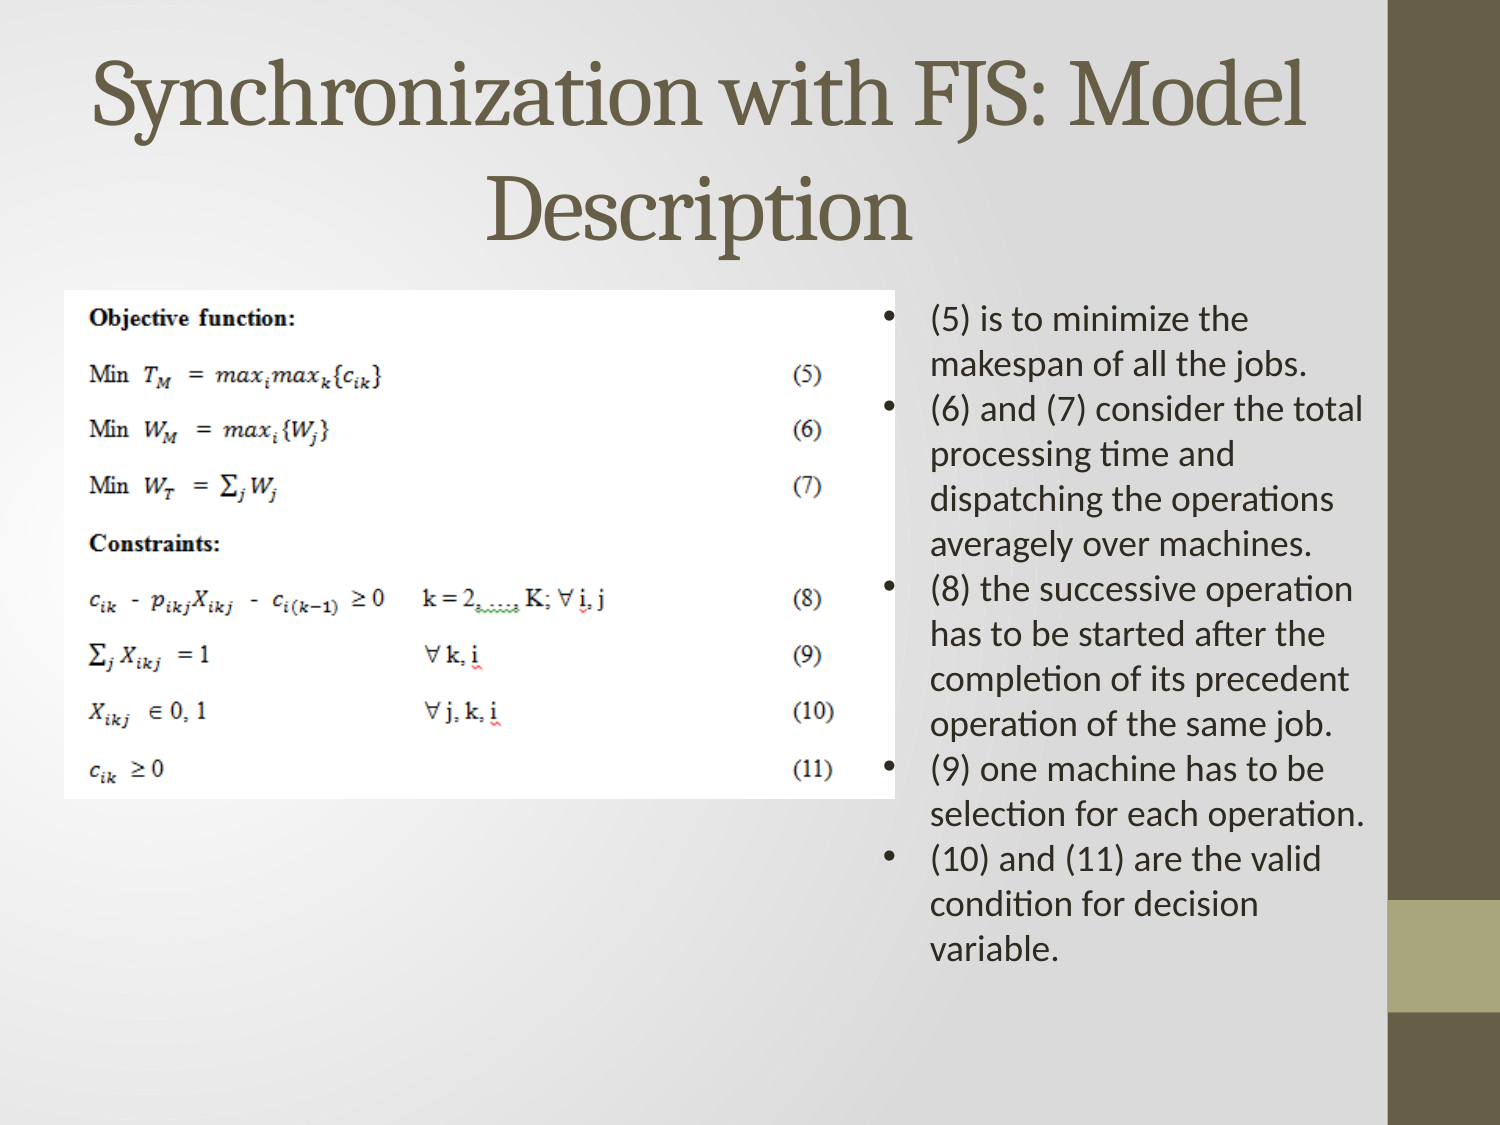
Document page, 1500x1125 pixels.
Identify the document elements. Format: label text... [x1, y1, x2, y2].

text_box (5) is to minimize the makespan of all the jobs. (6) and (7) consider the total processing time and dispatching the operations averagely over machines. (8) the successive operation has to be started after the completion of its precedent operation of the same job. (9) one machine has to be selection for each operation. (10) and (11) are the valid condition for decision variable. [868, 286, 1400, 976]
title Synchronization with FJS: Model Description [75, 45, 1325, 244]
picture [64, 290, 896, 800]
